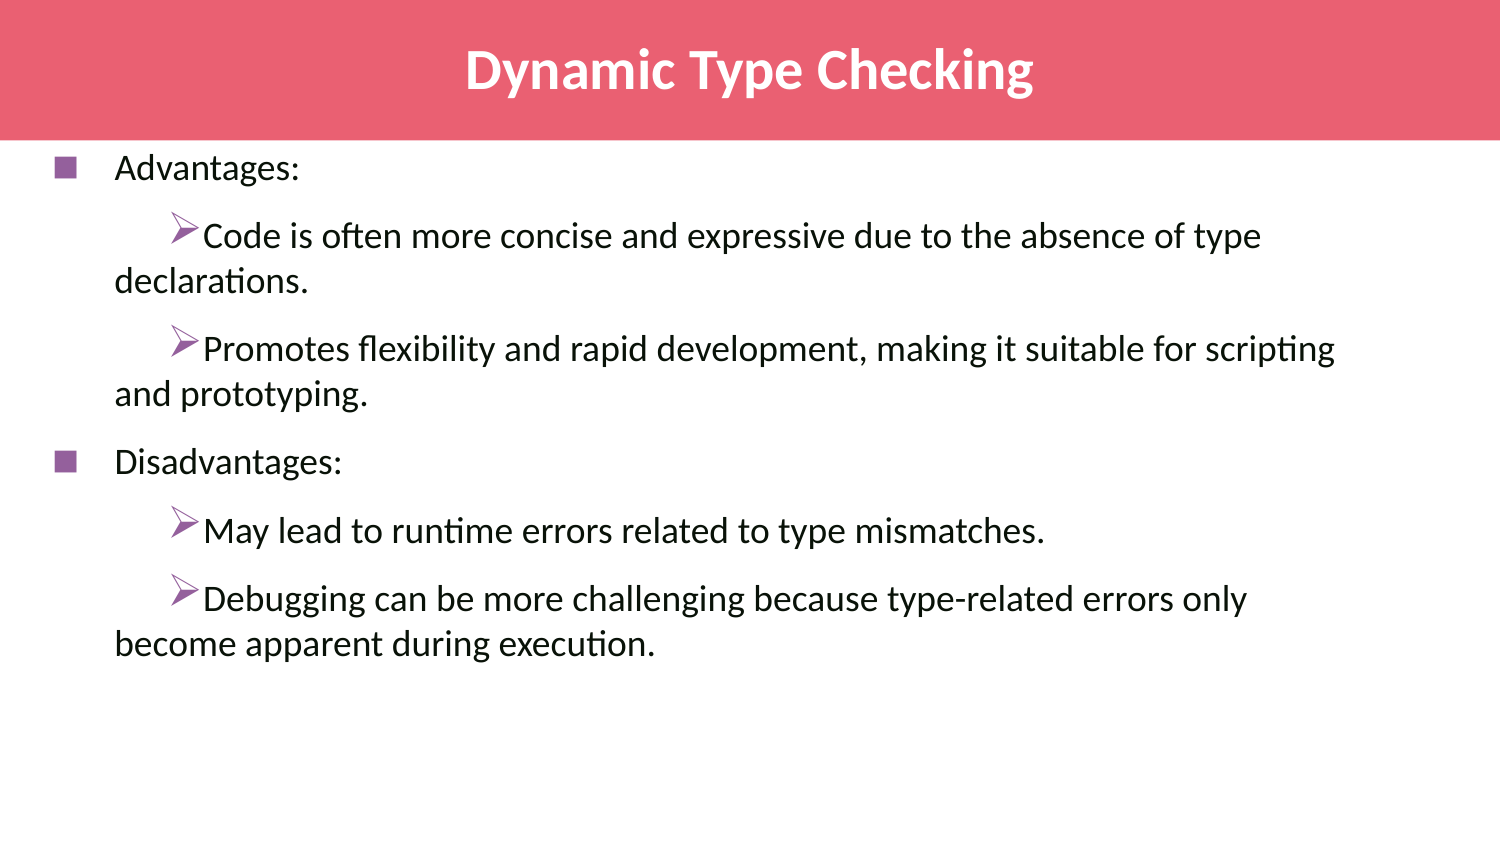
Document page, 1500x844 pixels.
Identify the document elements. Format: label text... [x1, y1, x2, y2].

title Dynamic Type Checking [93, 29, 1407, 173]
text_box Advantages: Code is often more concise and expressive due to the absence of type declarations. Promotes flexibility and rapid development, making it suitable for scripting and prototyping. Disadvantages: May lead to runtime errors related to type mismatches. Debugging can be more challenging because type-related errors only become apparent during execution. [50, 141, 1353, 664]
text_box [0, 0, 1500, 141]
